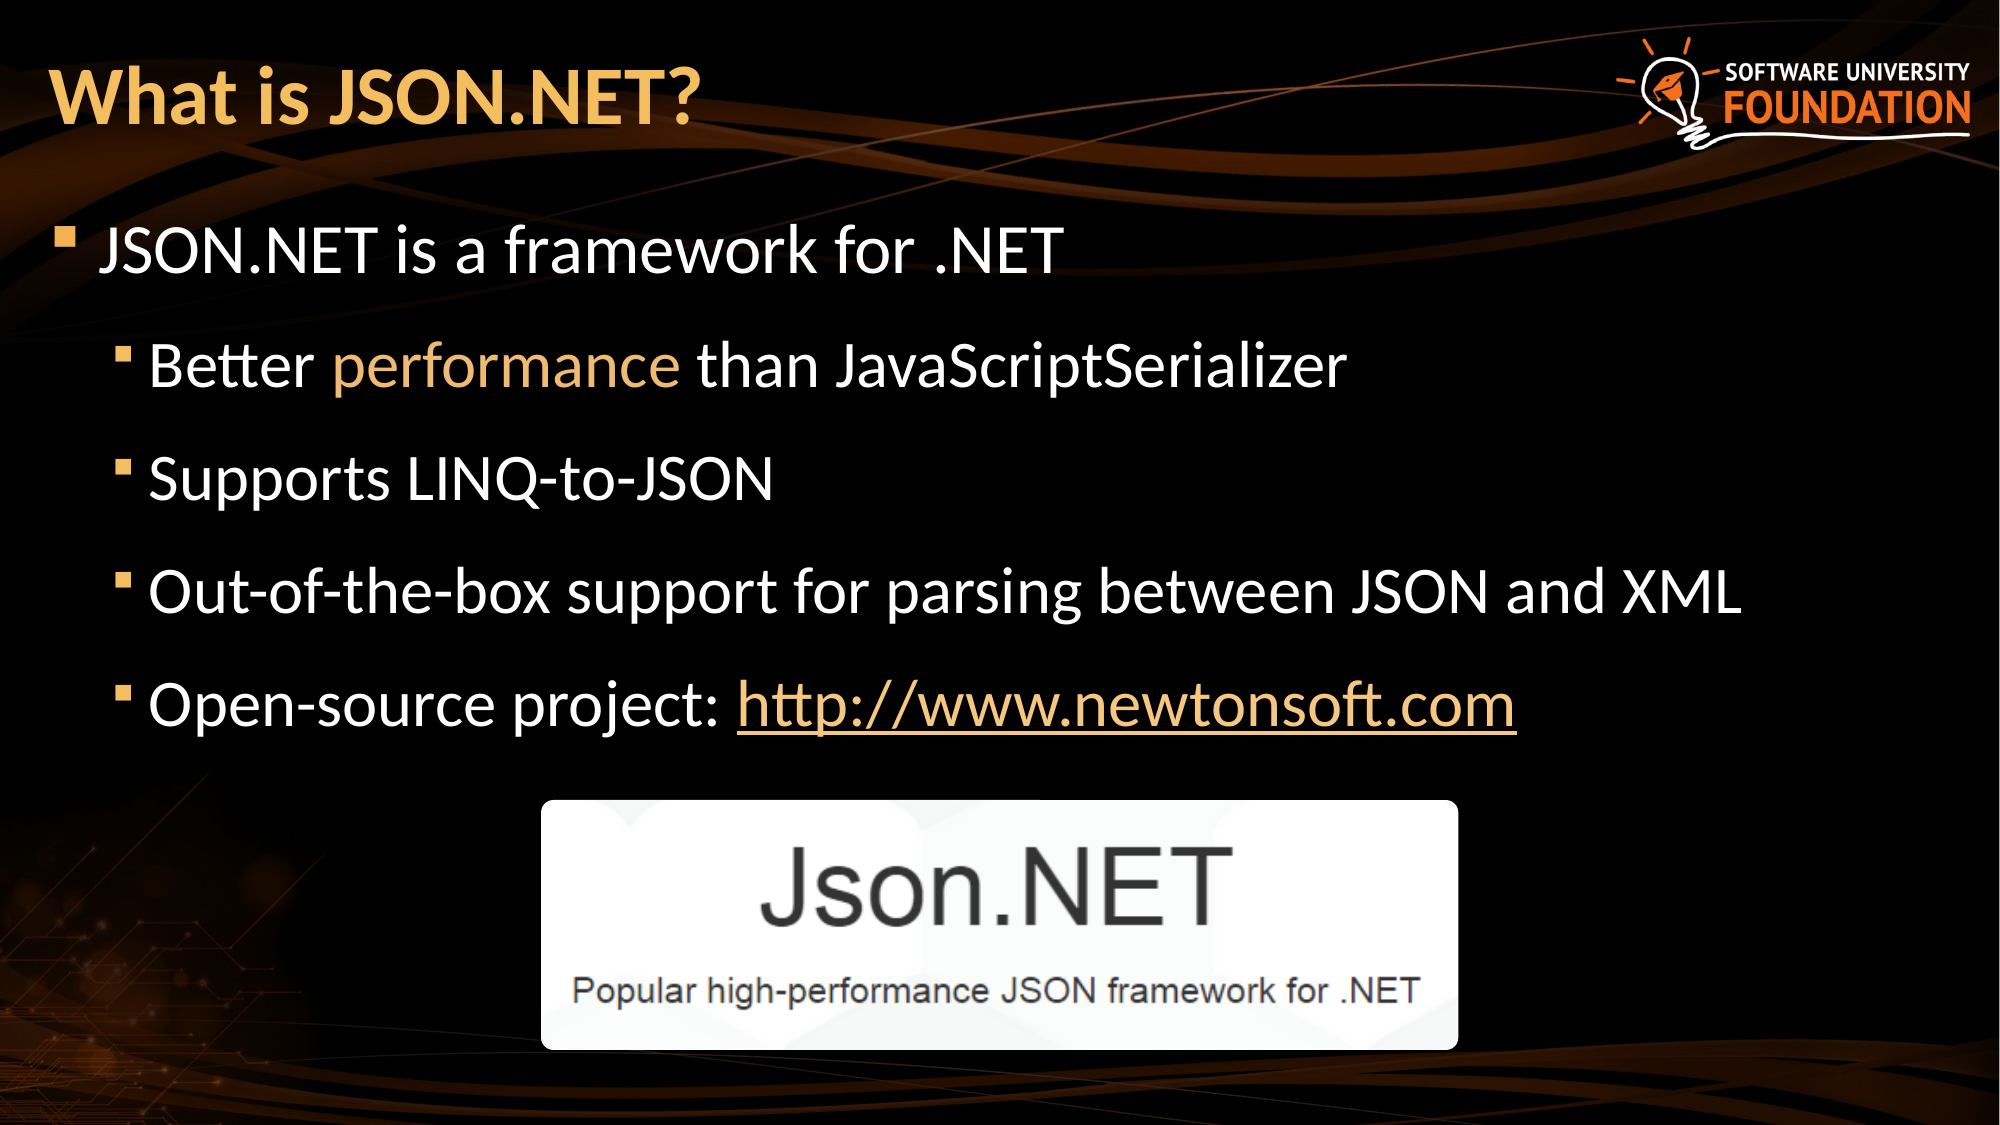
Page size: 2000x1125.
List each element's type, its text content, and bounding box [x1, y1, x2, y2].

picture [0, 0, 2000, 1125]
list JSON.NET is a framework for .NET Better performance than JavaScriptSerializer Supports LINQ-to-JSON Out-of-the-box support for parsing between JSON and XML Open-source project: http://www.newtonsoft.com [31, 188, 1968, 1103]
title What is JSON.NET? [30, 6, 1602, 189]
